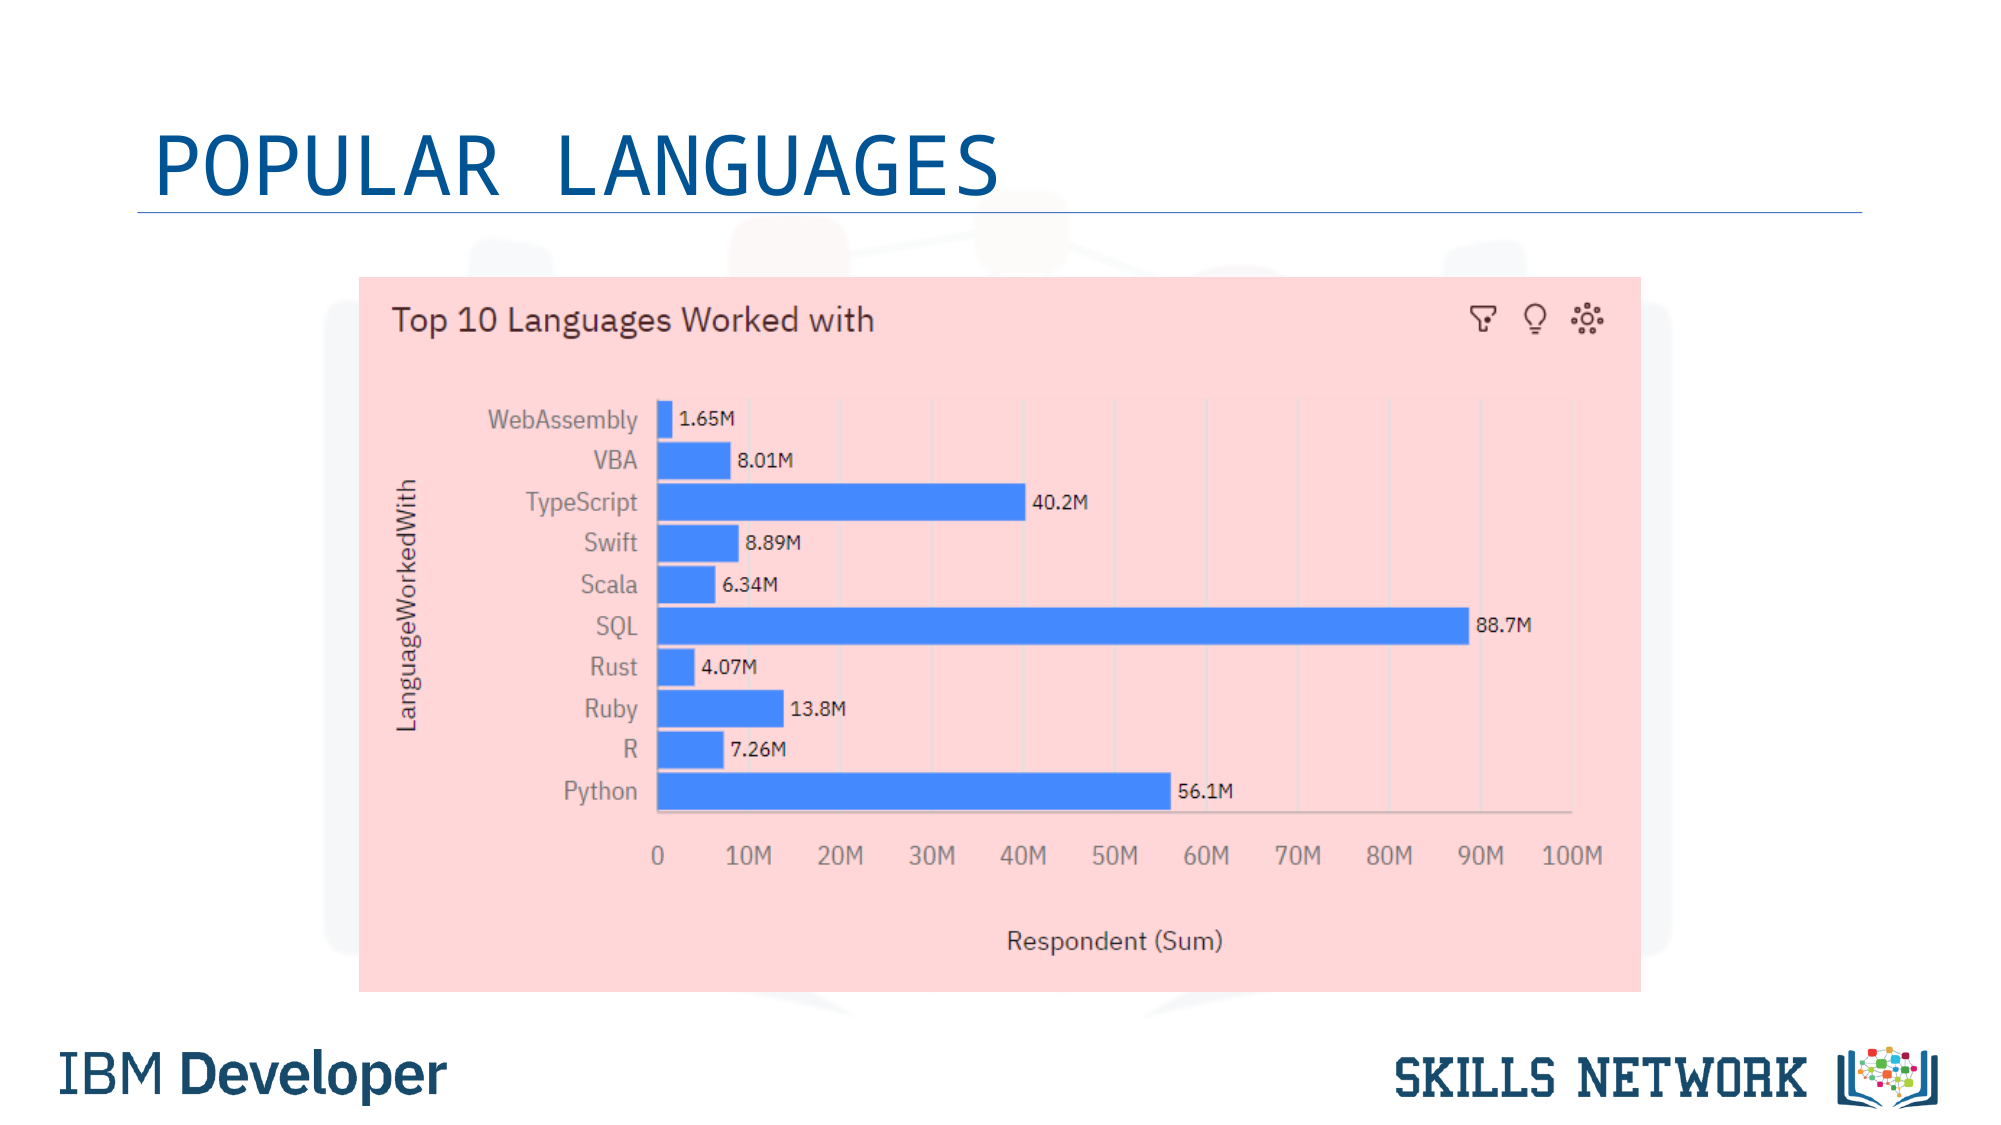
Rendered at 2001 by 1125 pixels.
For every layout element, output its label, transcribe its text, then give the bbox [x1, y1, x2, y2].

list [359, 277, 1641, 992]
title POPULAR LANGUAGES [137, 59, 1863, 278]
picture [1390, 1045, 1945, 1111]
picture [55, 1045, 459, 1108]
